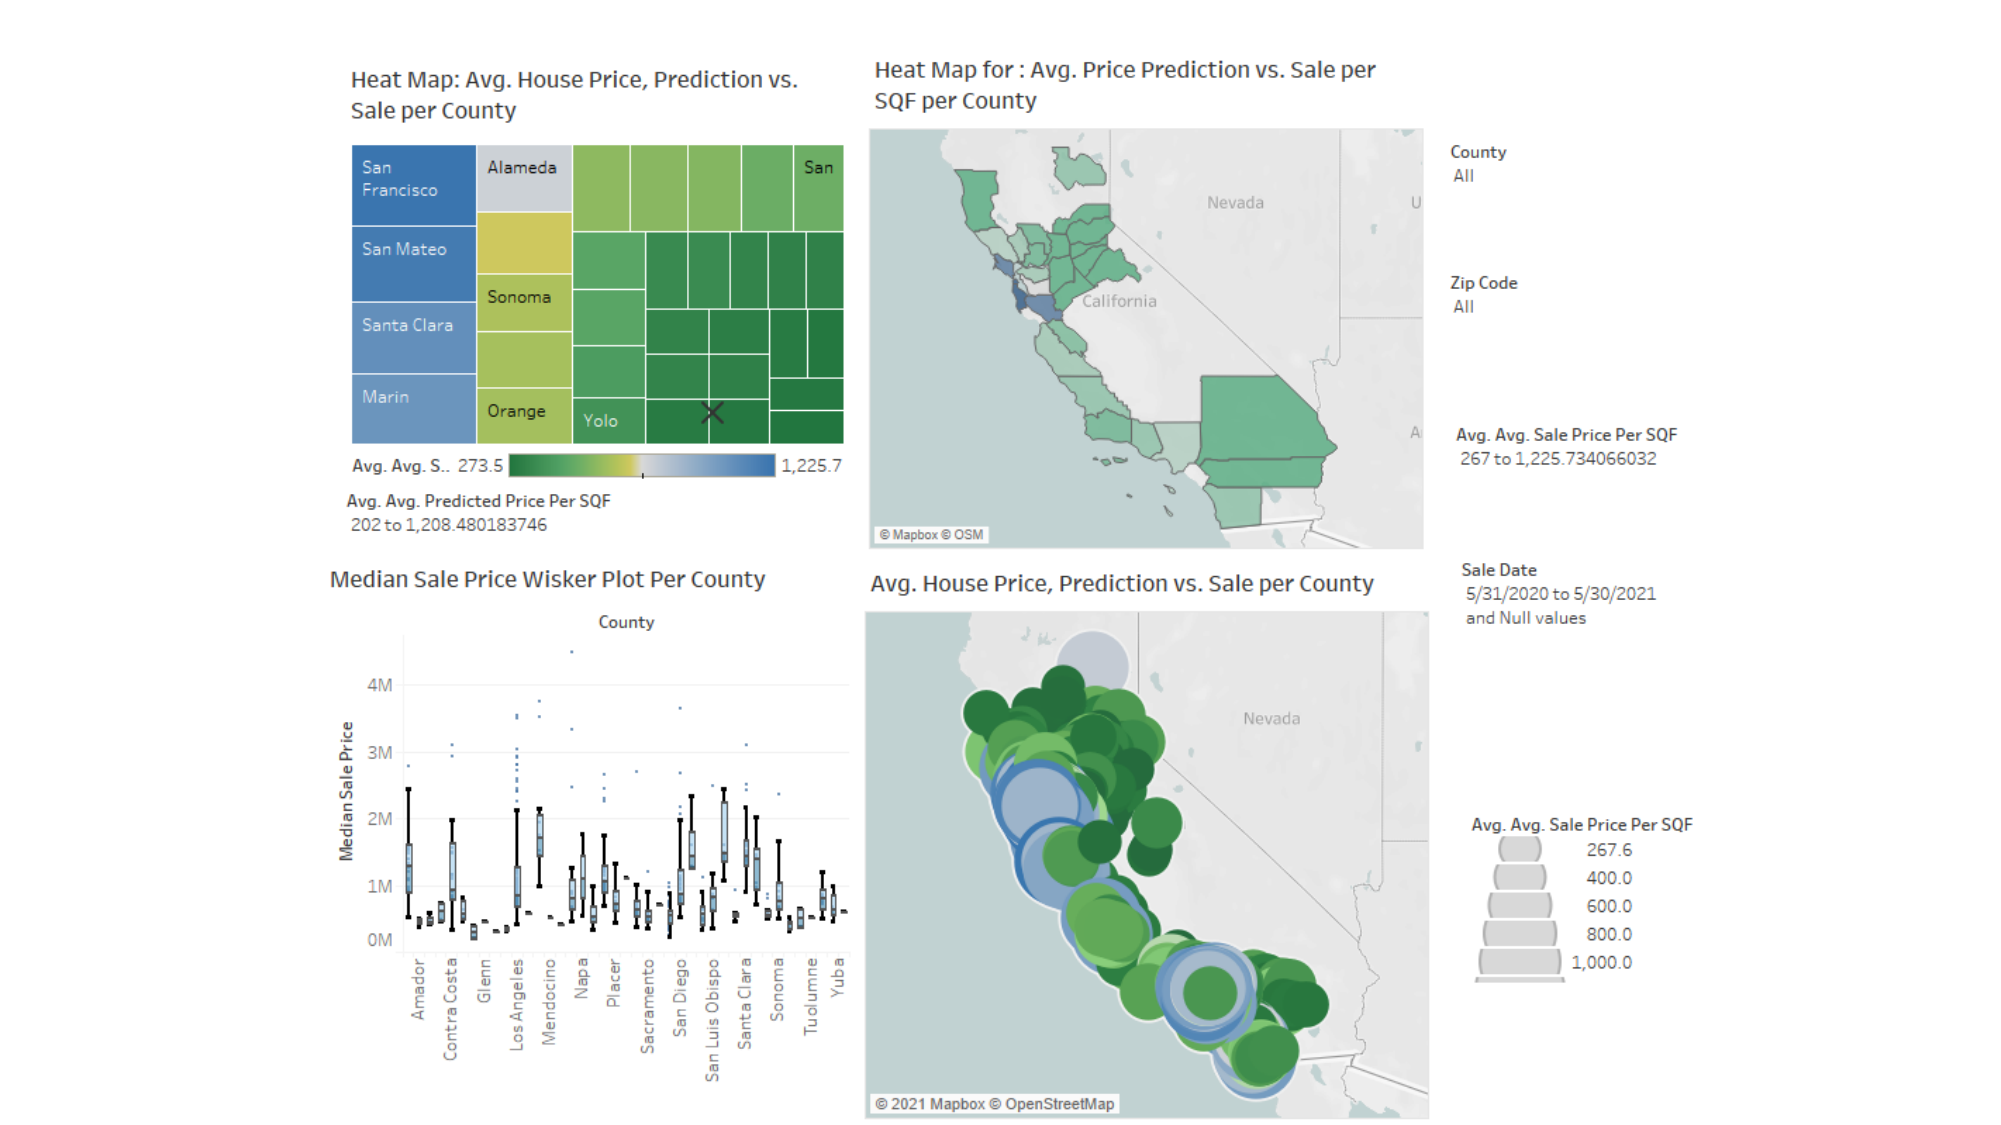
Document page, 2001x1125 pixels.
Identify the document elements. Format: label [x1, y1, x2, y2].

picture [296, 0, 1704, 1125]
